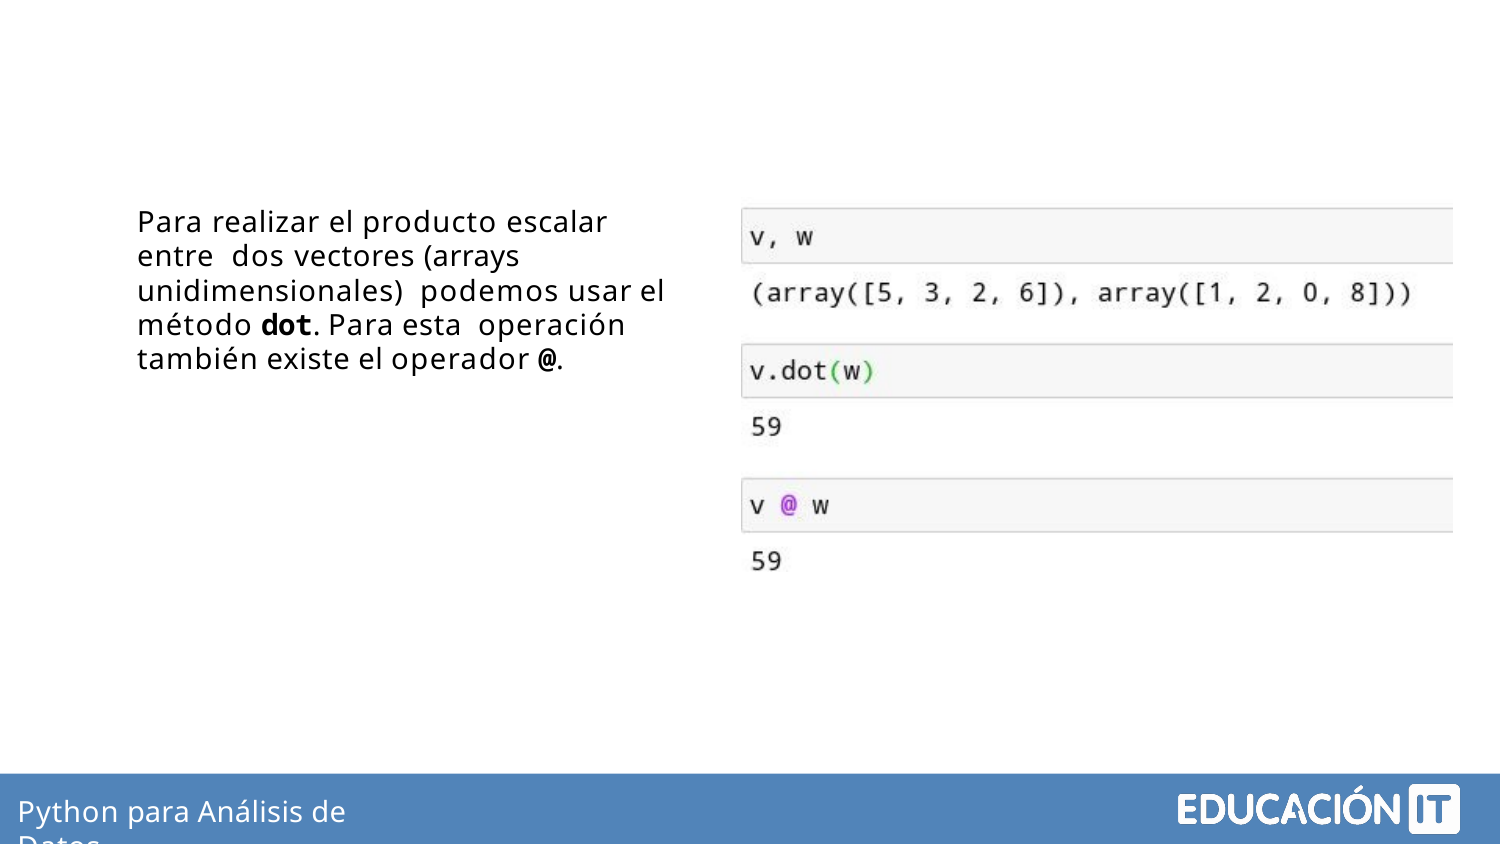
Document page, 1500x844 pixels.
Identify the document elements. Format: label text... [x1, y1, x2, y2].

text_box Para realizar el producto escalar entre dos vectores (arrays unidimensionales) podemos usar el método dot. Para esta operación también existe el operador @. [134, 199, 682, 376]
footer Python para Análisis de Datos [15, 793, 412, 844]
picture [741, 196, 1454, 573]
picture [1175, 778, 1463, 840]
